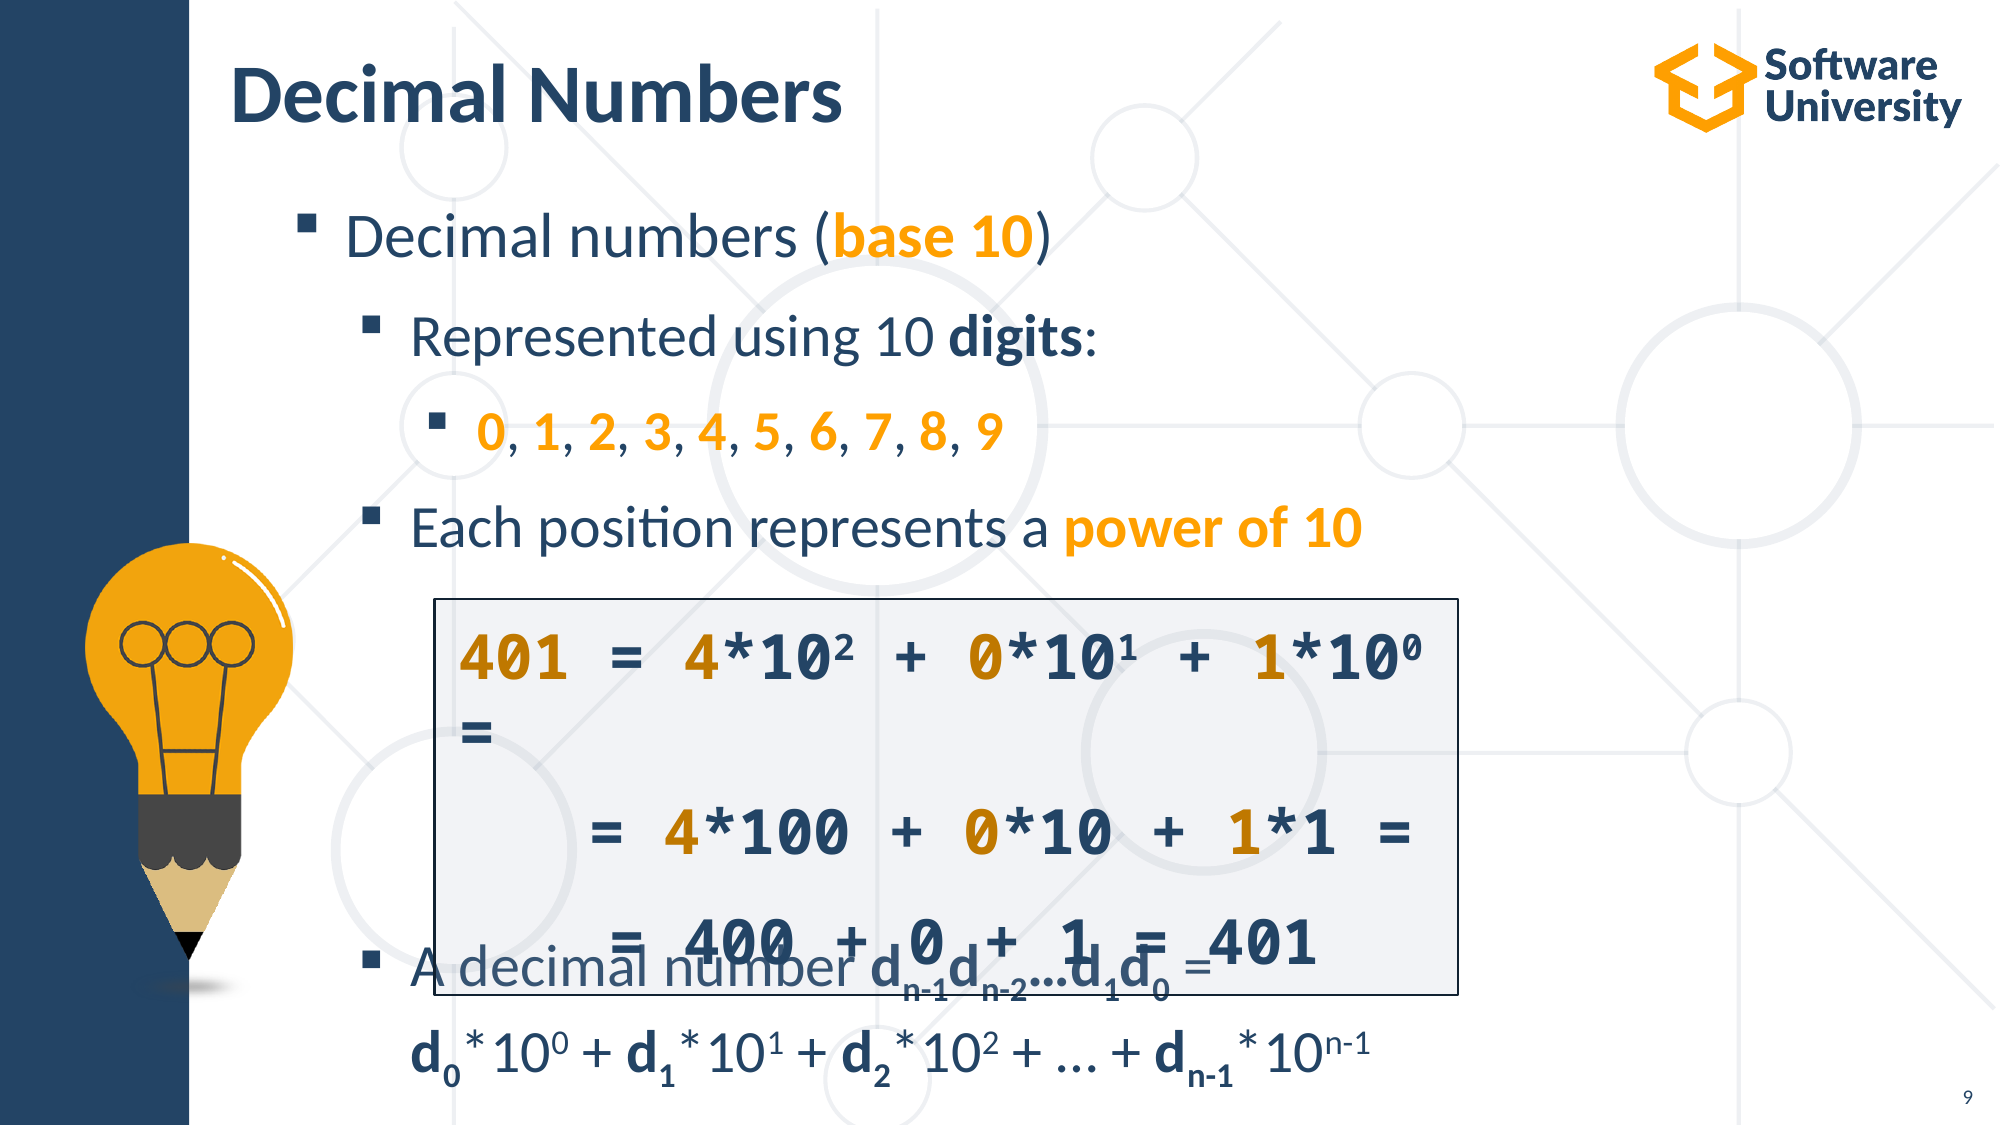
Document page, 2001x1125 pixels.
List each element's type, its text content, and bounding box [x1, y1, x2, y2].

text_box 401 = 4*102 + 0*101 + 1*100 = = 4*100 + 0*10 + 1*1 = = 400 + 0 + 1 = 401 [434, 599, 1458, 995]
list Decimal numbers (base 10) Represented using 10 digits: 0, 1, 2, 3, 4, 5, 6, 7, 8, 9 Each position represents a power of 10 A decimal number dn-1dn-2…d1d0 = d0*100 + d1*101 + d2*102 + … + dn-1*10n-1 [274, 183, 1968, 1109]
picture [1641, 31, 1973, 145]
picture [85, 543, 274, 1003]
title Decimal Numbers [212, 16, 1628, 162]
text_box 9 [1927, 1067, 1989, 1117]
